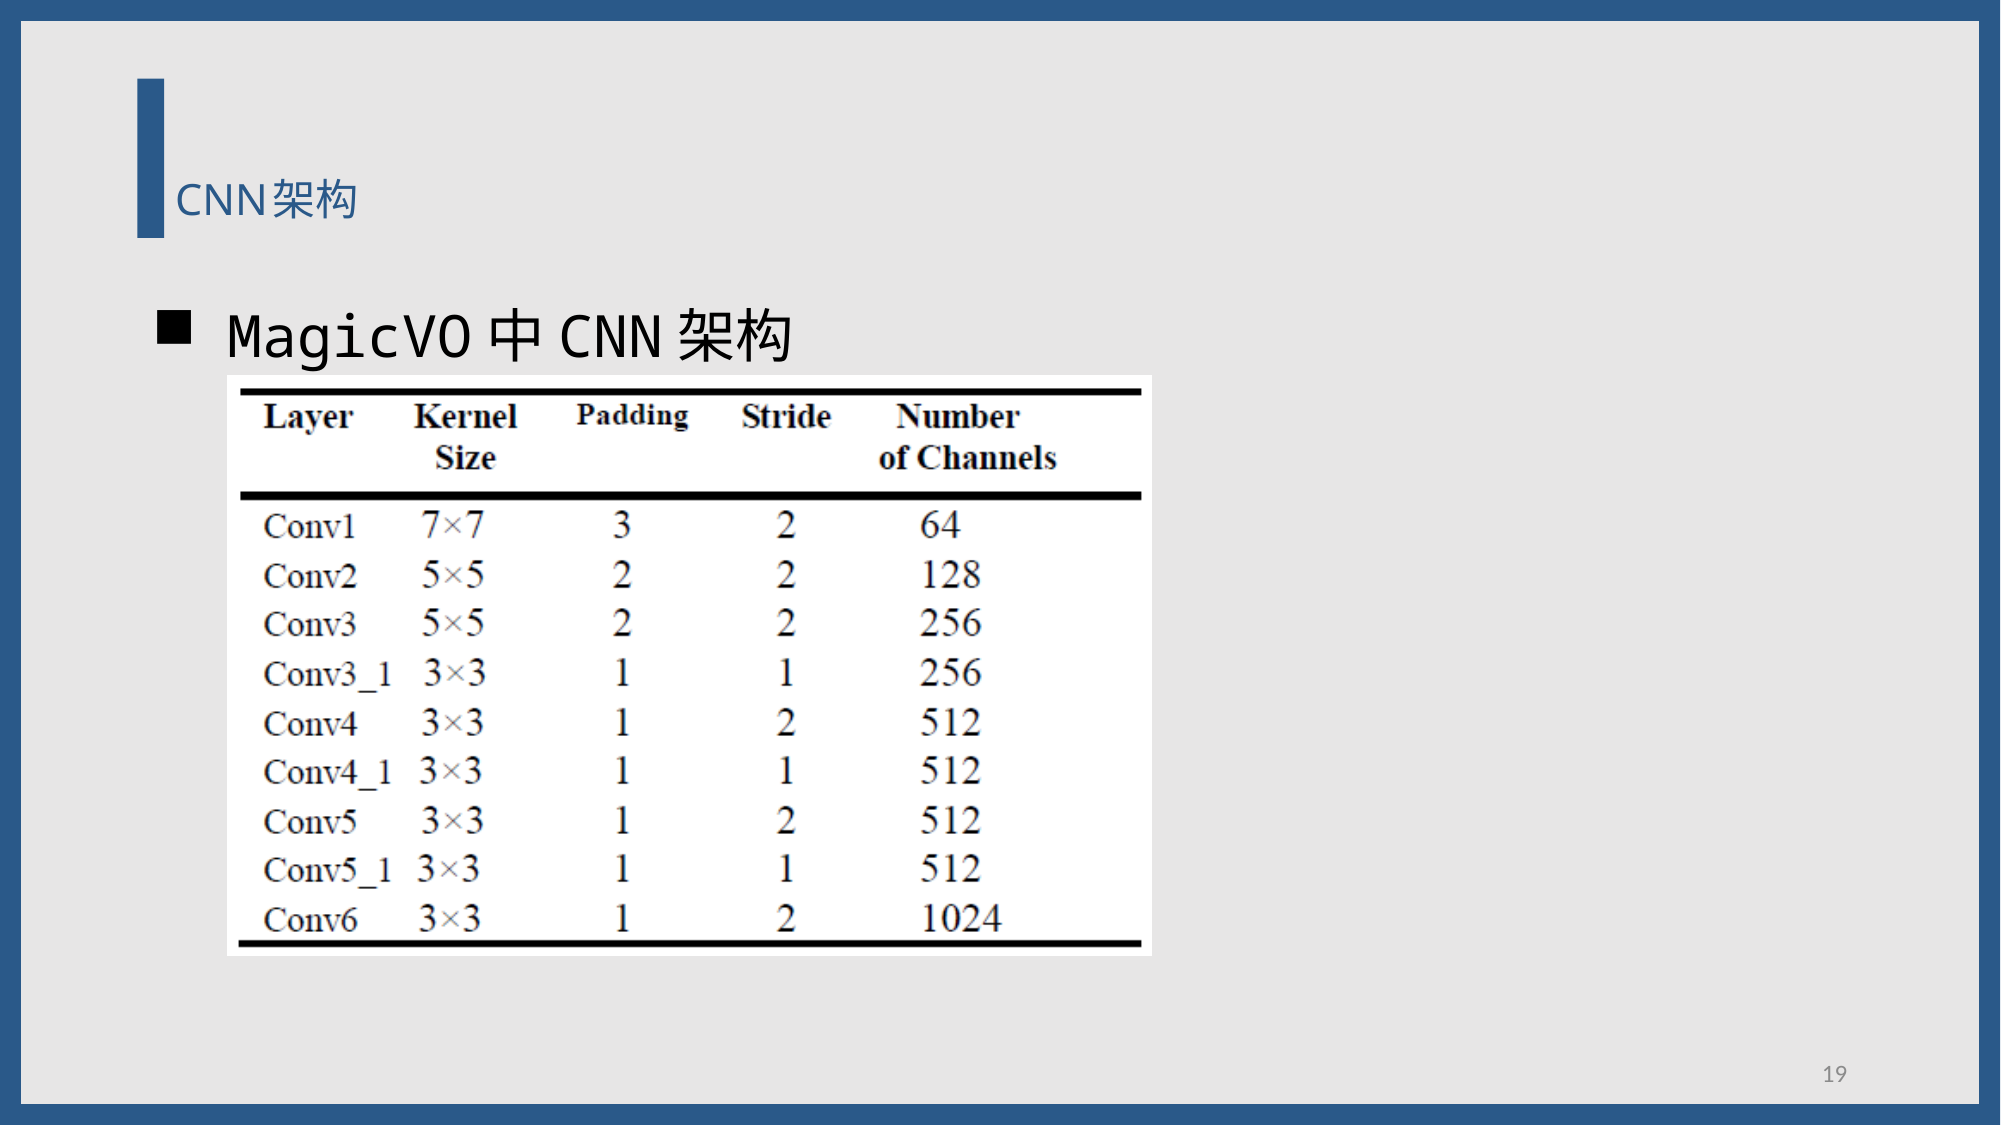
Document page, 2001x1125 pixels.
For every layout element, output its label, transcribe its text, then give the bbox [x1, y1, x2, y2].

list MagicVO中CNN架构 [137, 299, 1863, 1014]
title CNN架构 [160, 169, 1785, 299]
slide_number 19 [1412, 1042, 1863, 1103]
picture [227, 375, 1152, 956]
